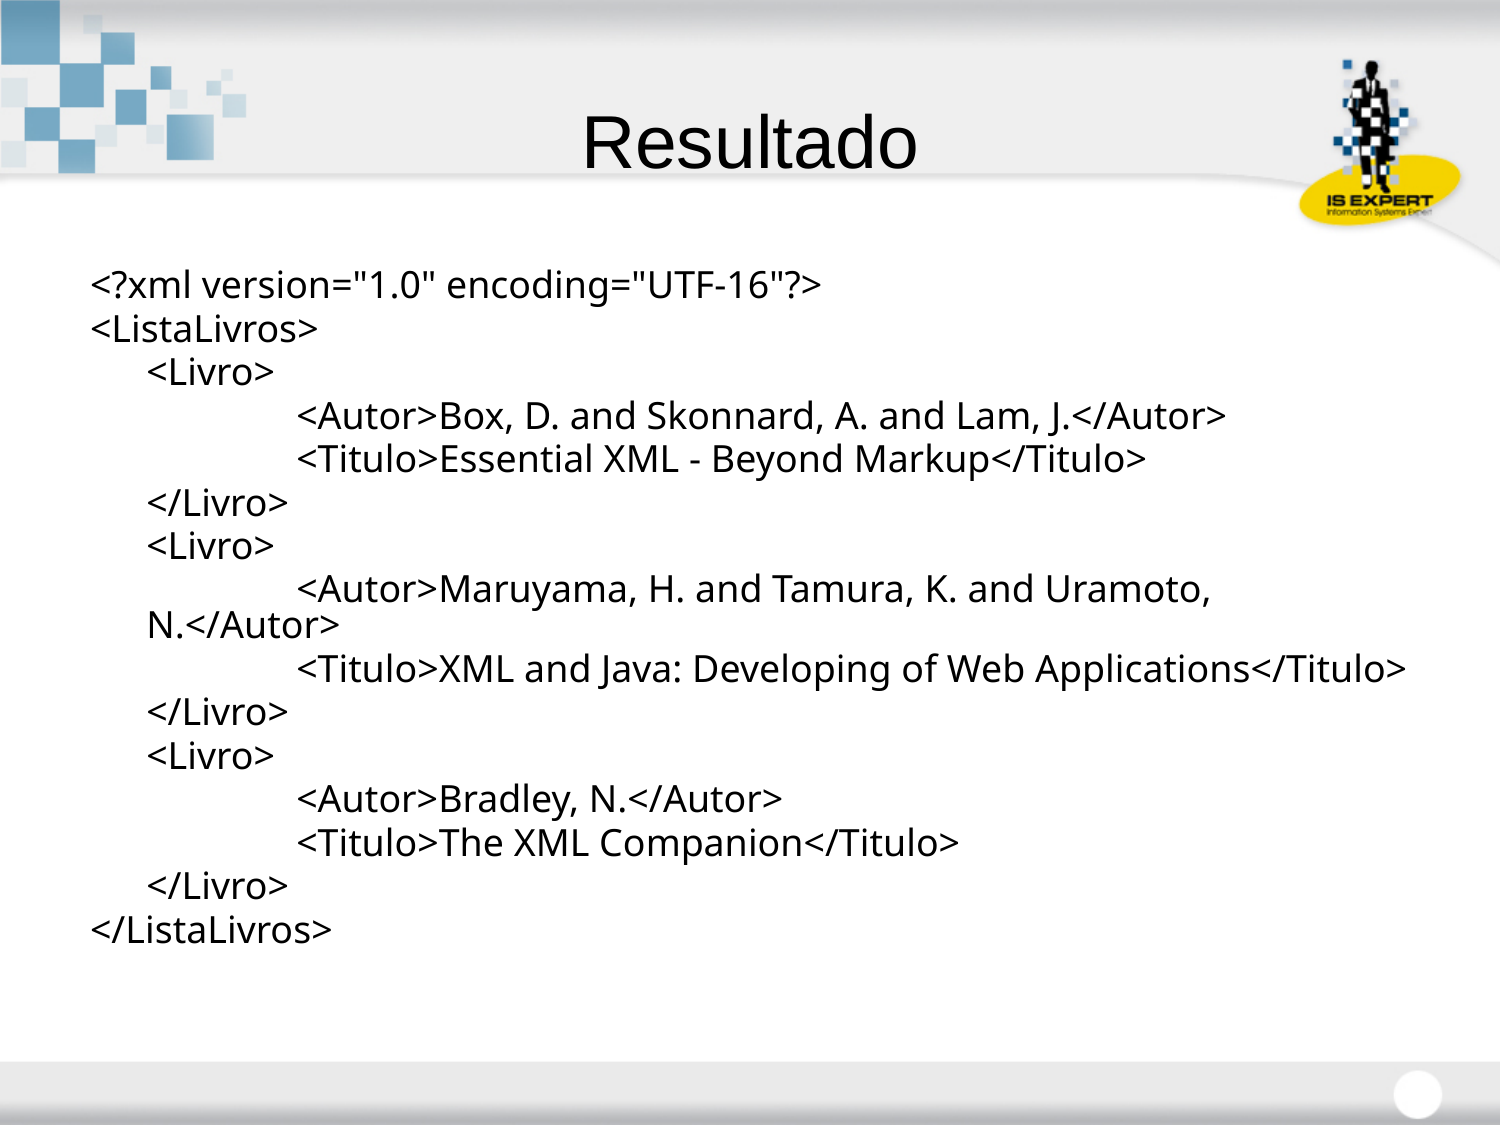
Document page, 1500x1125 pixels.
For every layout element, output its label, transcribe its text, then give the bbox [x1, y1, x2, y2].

list <?xml version="1.0" encoding="UTF-16"?> <ListaLivros> <Livro> <Autor>Box, D. and Skonnard, A. and Lam, J.</Autor> <Titulo>Essential XML - Beyond Markup</Titulo> </Livro> <Livro> <Autor>Maruyama, H. and Tamura, K. and Uramoto, N.</Autor> <Titulo>XML and Java: Developing of Web Applications</Titulo> </Livro> <Livro> <Autor>Bradley, N.</Autor> <Titulo>The XML Companion</Titulo> </Livro> </ListaLivros> [74, 262, 1426, 1006]
picture [0, 0, 1500, 1125]
title Resultado [74, 44, 1426, 233]
